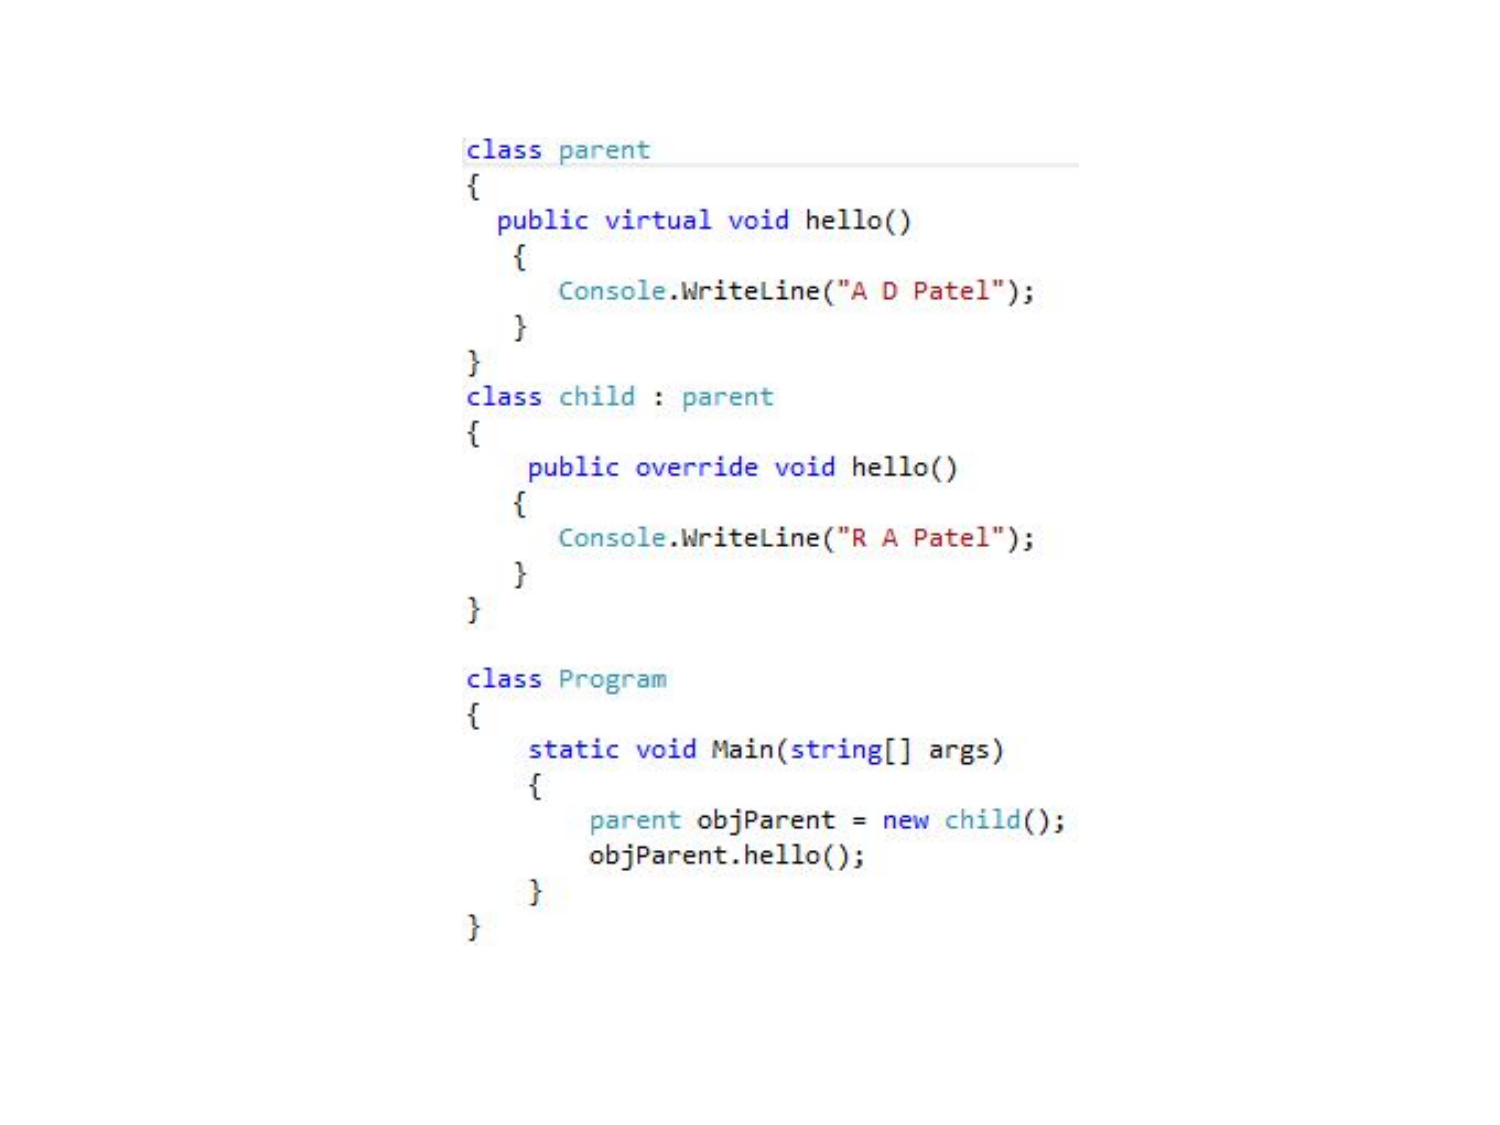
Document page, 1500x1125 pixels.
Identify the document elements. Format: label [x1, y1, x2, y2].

list [462, 137, 1080, 946]
